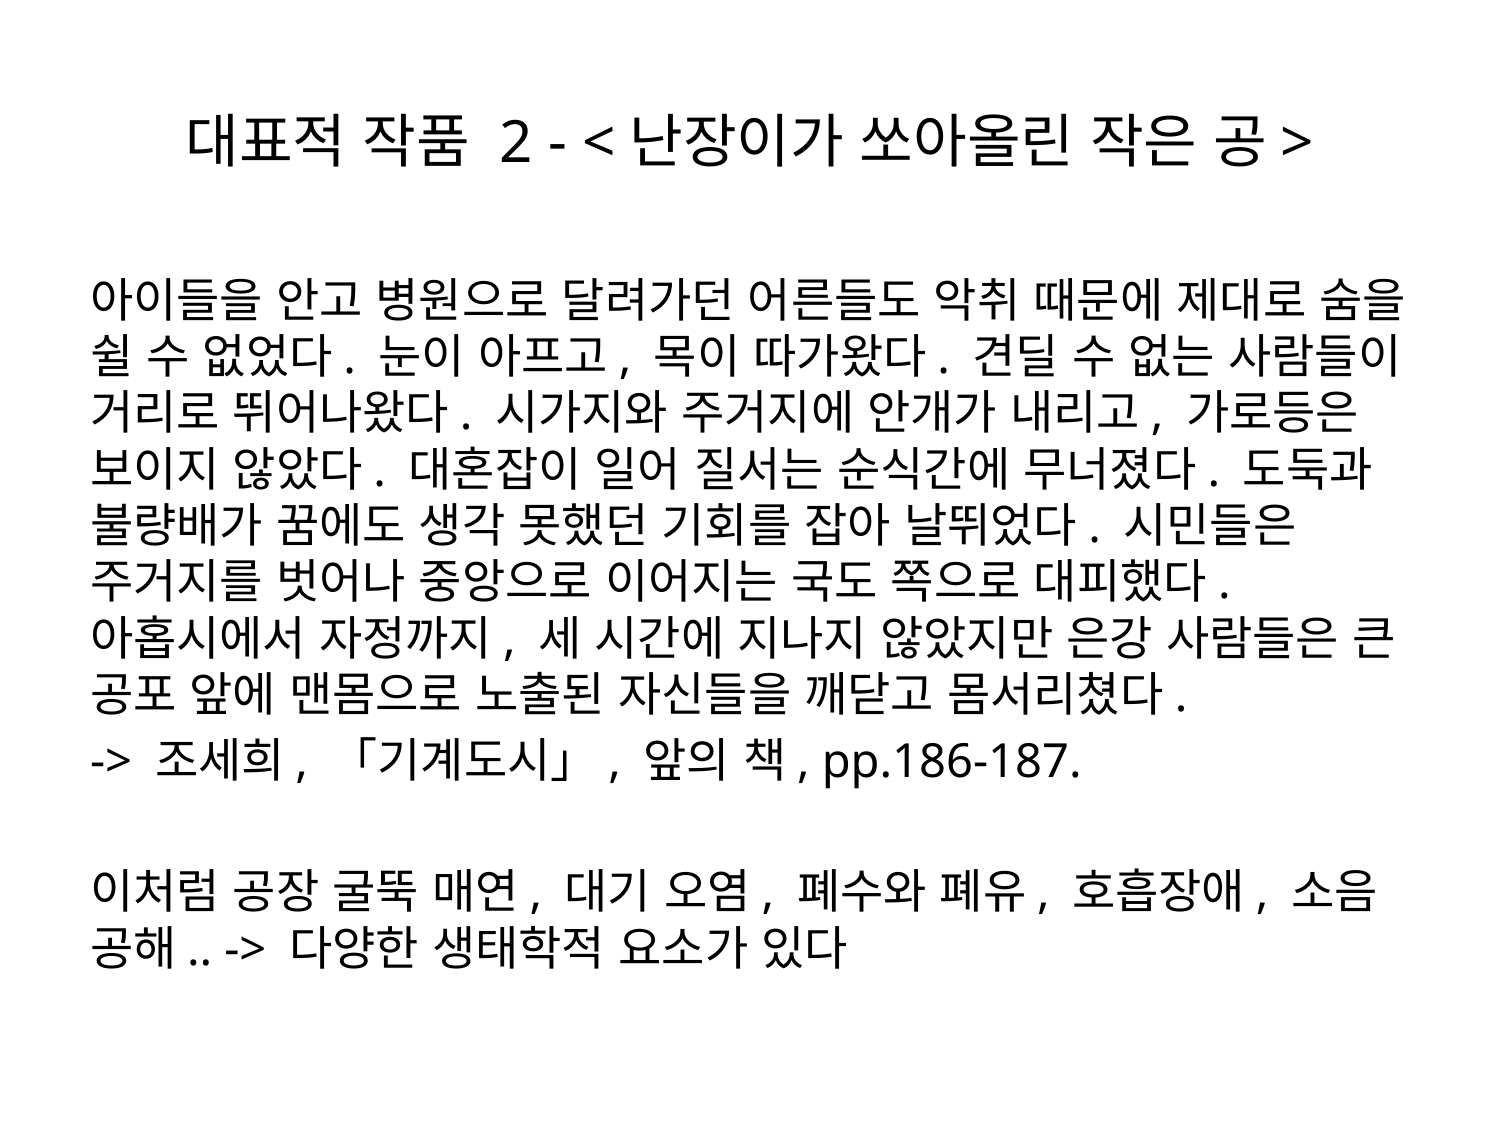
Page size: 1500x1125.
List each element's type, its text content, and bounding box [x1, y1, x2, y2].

title 대표적 작품 2 - <난장이가 쏘아올린 작은 공> [75, 45, 1425, 233]
list 아이들을 안고 병원으로 달려가던 어른들도 악취 때문에 제대로 숨을 쉴 수 없었다. 눈이 아프고, 목이 따가왔다. 견딜 수 없는 사람들이 거리로 뛰어나왔다. 시가지와 주거지에 안개가 내리고, 가로등은 보이지 않았다. 대혼잡이 일어 질서는 순식간에 무너졌다. 도둑과 불량배가 꿈에도 생각 못했던 기회를 잡아 날뛰었다. 시민들은 주거지를 벗어나 중앙으로 이어지는 국도 쪽으로 대피했다. 아홉시에서 자정까지, 세 시간에 지나지 않았지만 은강 사람들은 큰 공포 앞에 맨몸으로 노출된 자신들을 깨닫고 몸서리쳤다. -> 조세희, 「기계도시」, 앞의 책, pp.186-187. 이처럼 공장 굴뚝 매연, 대기 오염, 폐수와 폐유, 호흡장애, 소음 공해.. -> 다양한 생태학적 요소가 있다 [75, 262, 1425, 1005]
